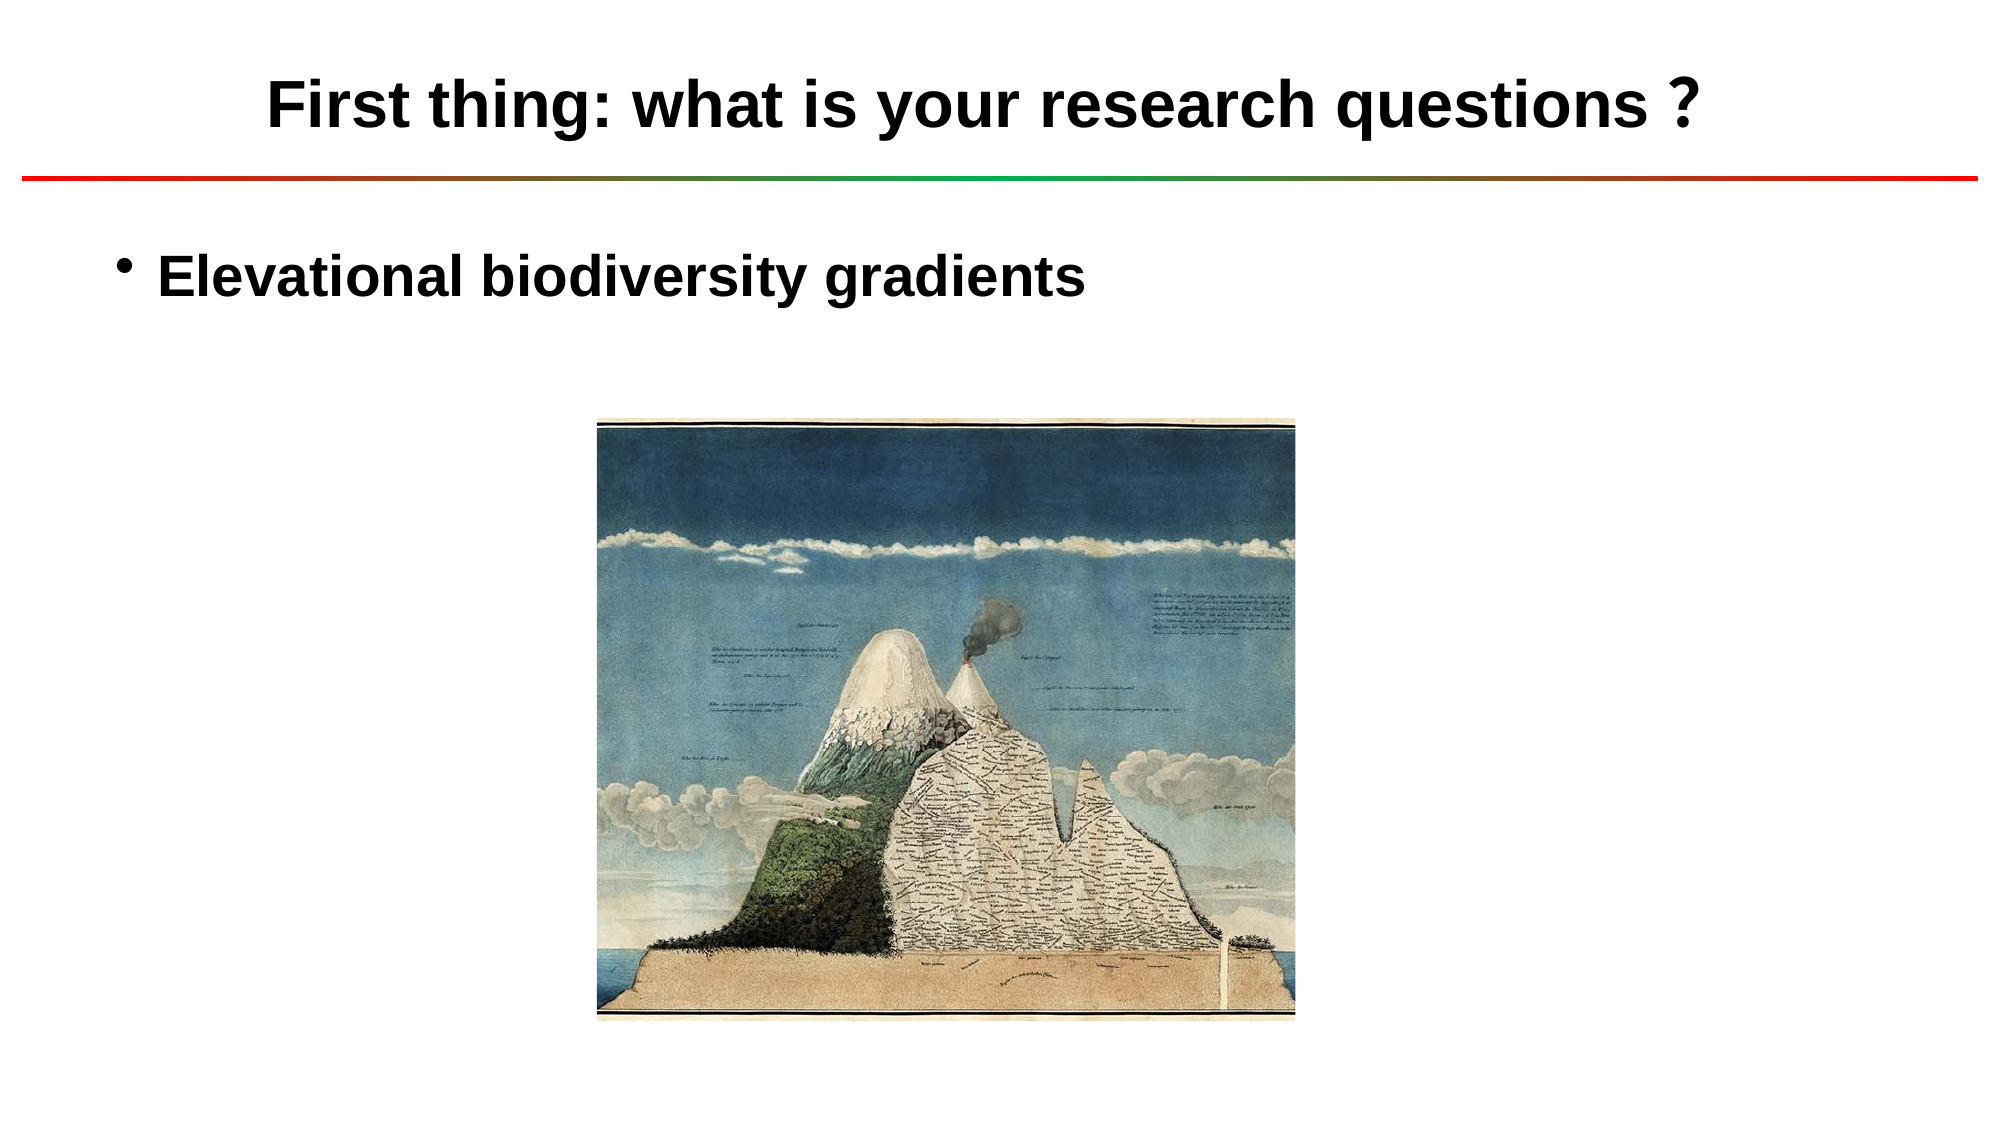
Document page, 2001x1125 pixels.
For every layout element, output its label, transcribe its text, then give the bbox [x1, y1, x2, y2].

title First thing: what is your research questions？ [99, 20, 1900, 181]
picture [596, 418, 1296, 1021]
list Elevational biodiversity gradients [99, 195, 1900, 1024]
